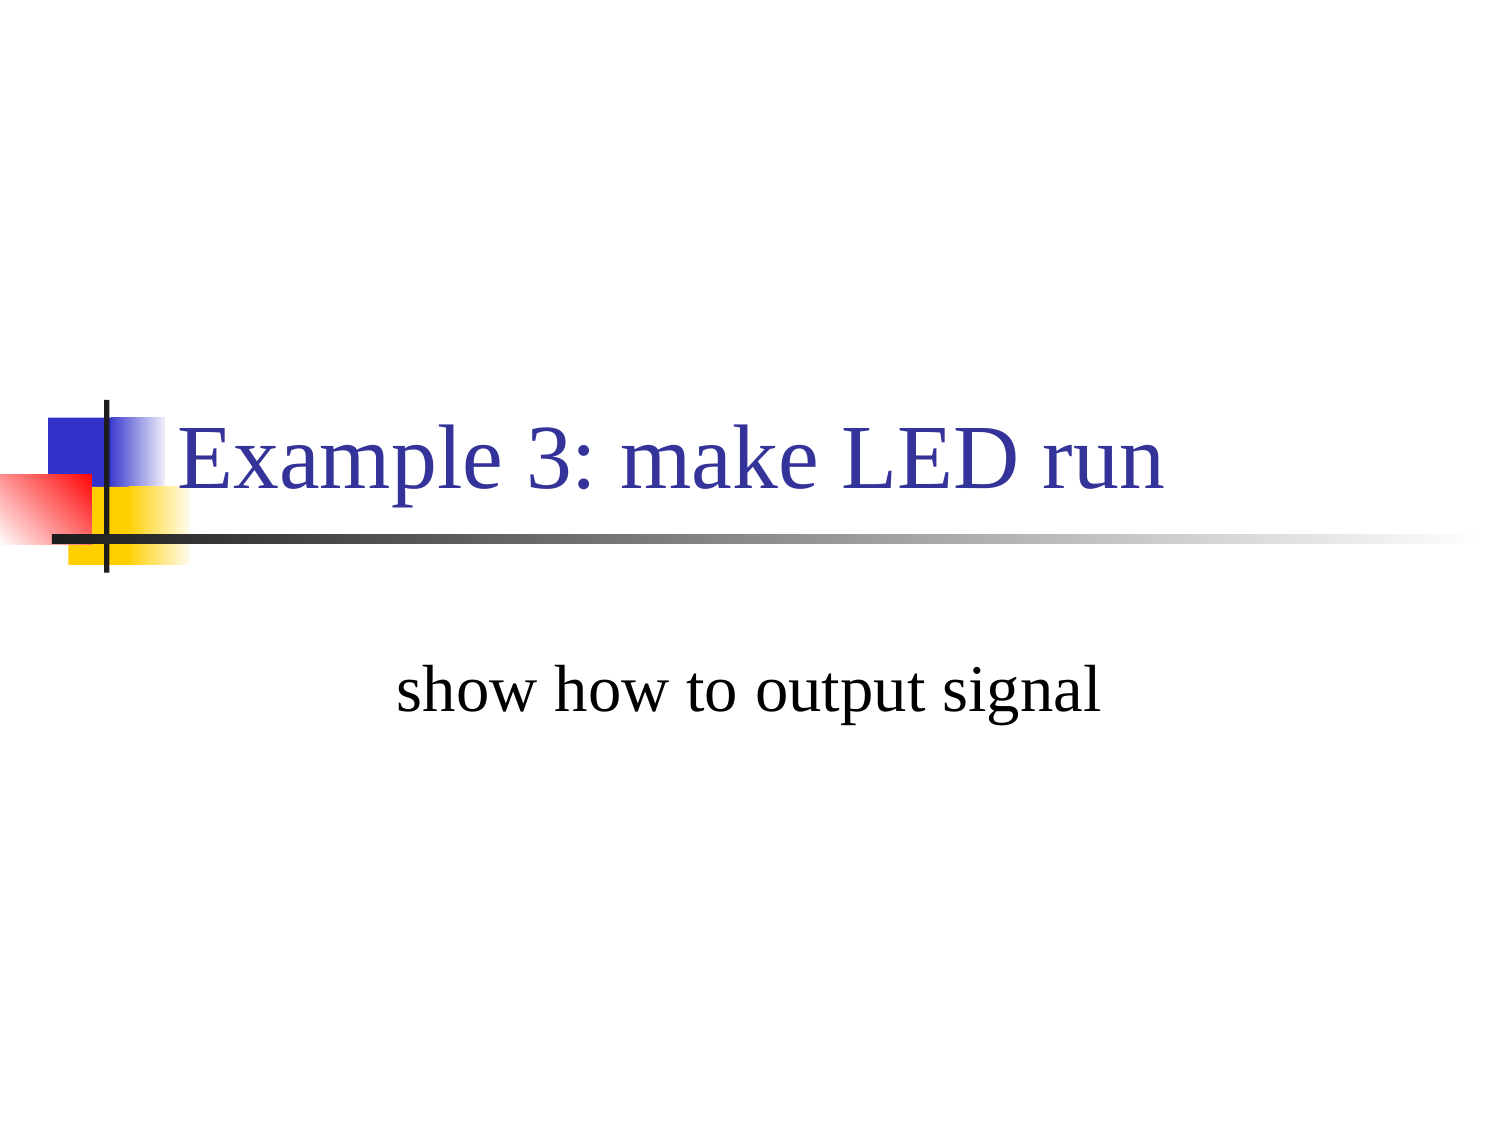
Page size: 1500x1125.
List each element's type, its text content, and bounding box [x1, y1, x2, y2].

title Example 3: make LED run [162, 275, 1438, 515]
subtitle show how to output signal [225, 637, 1275, 925]
